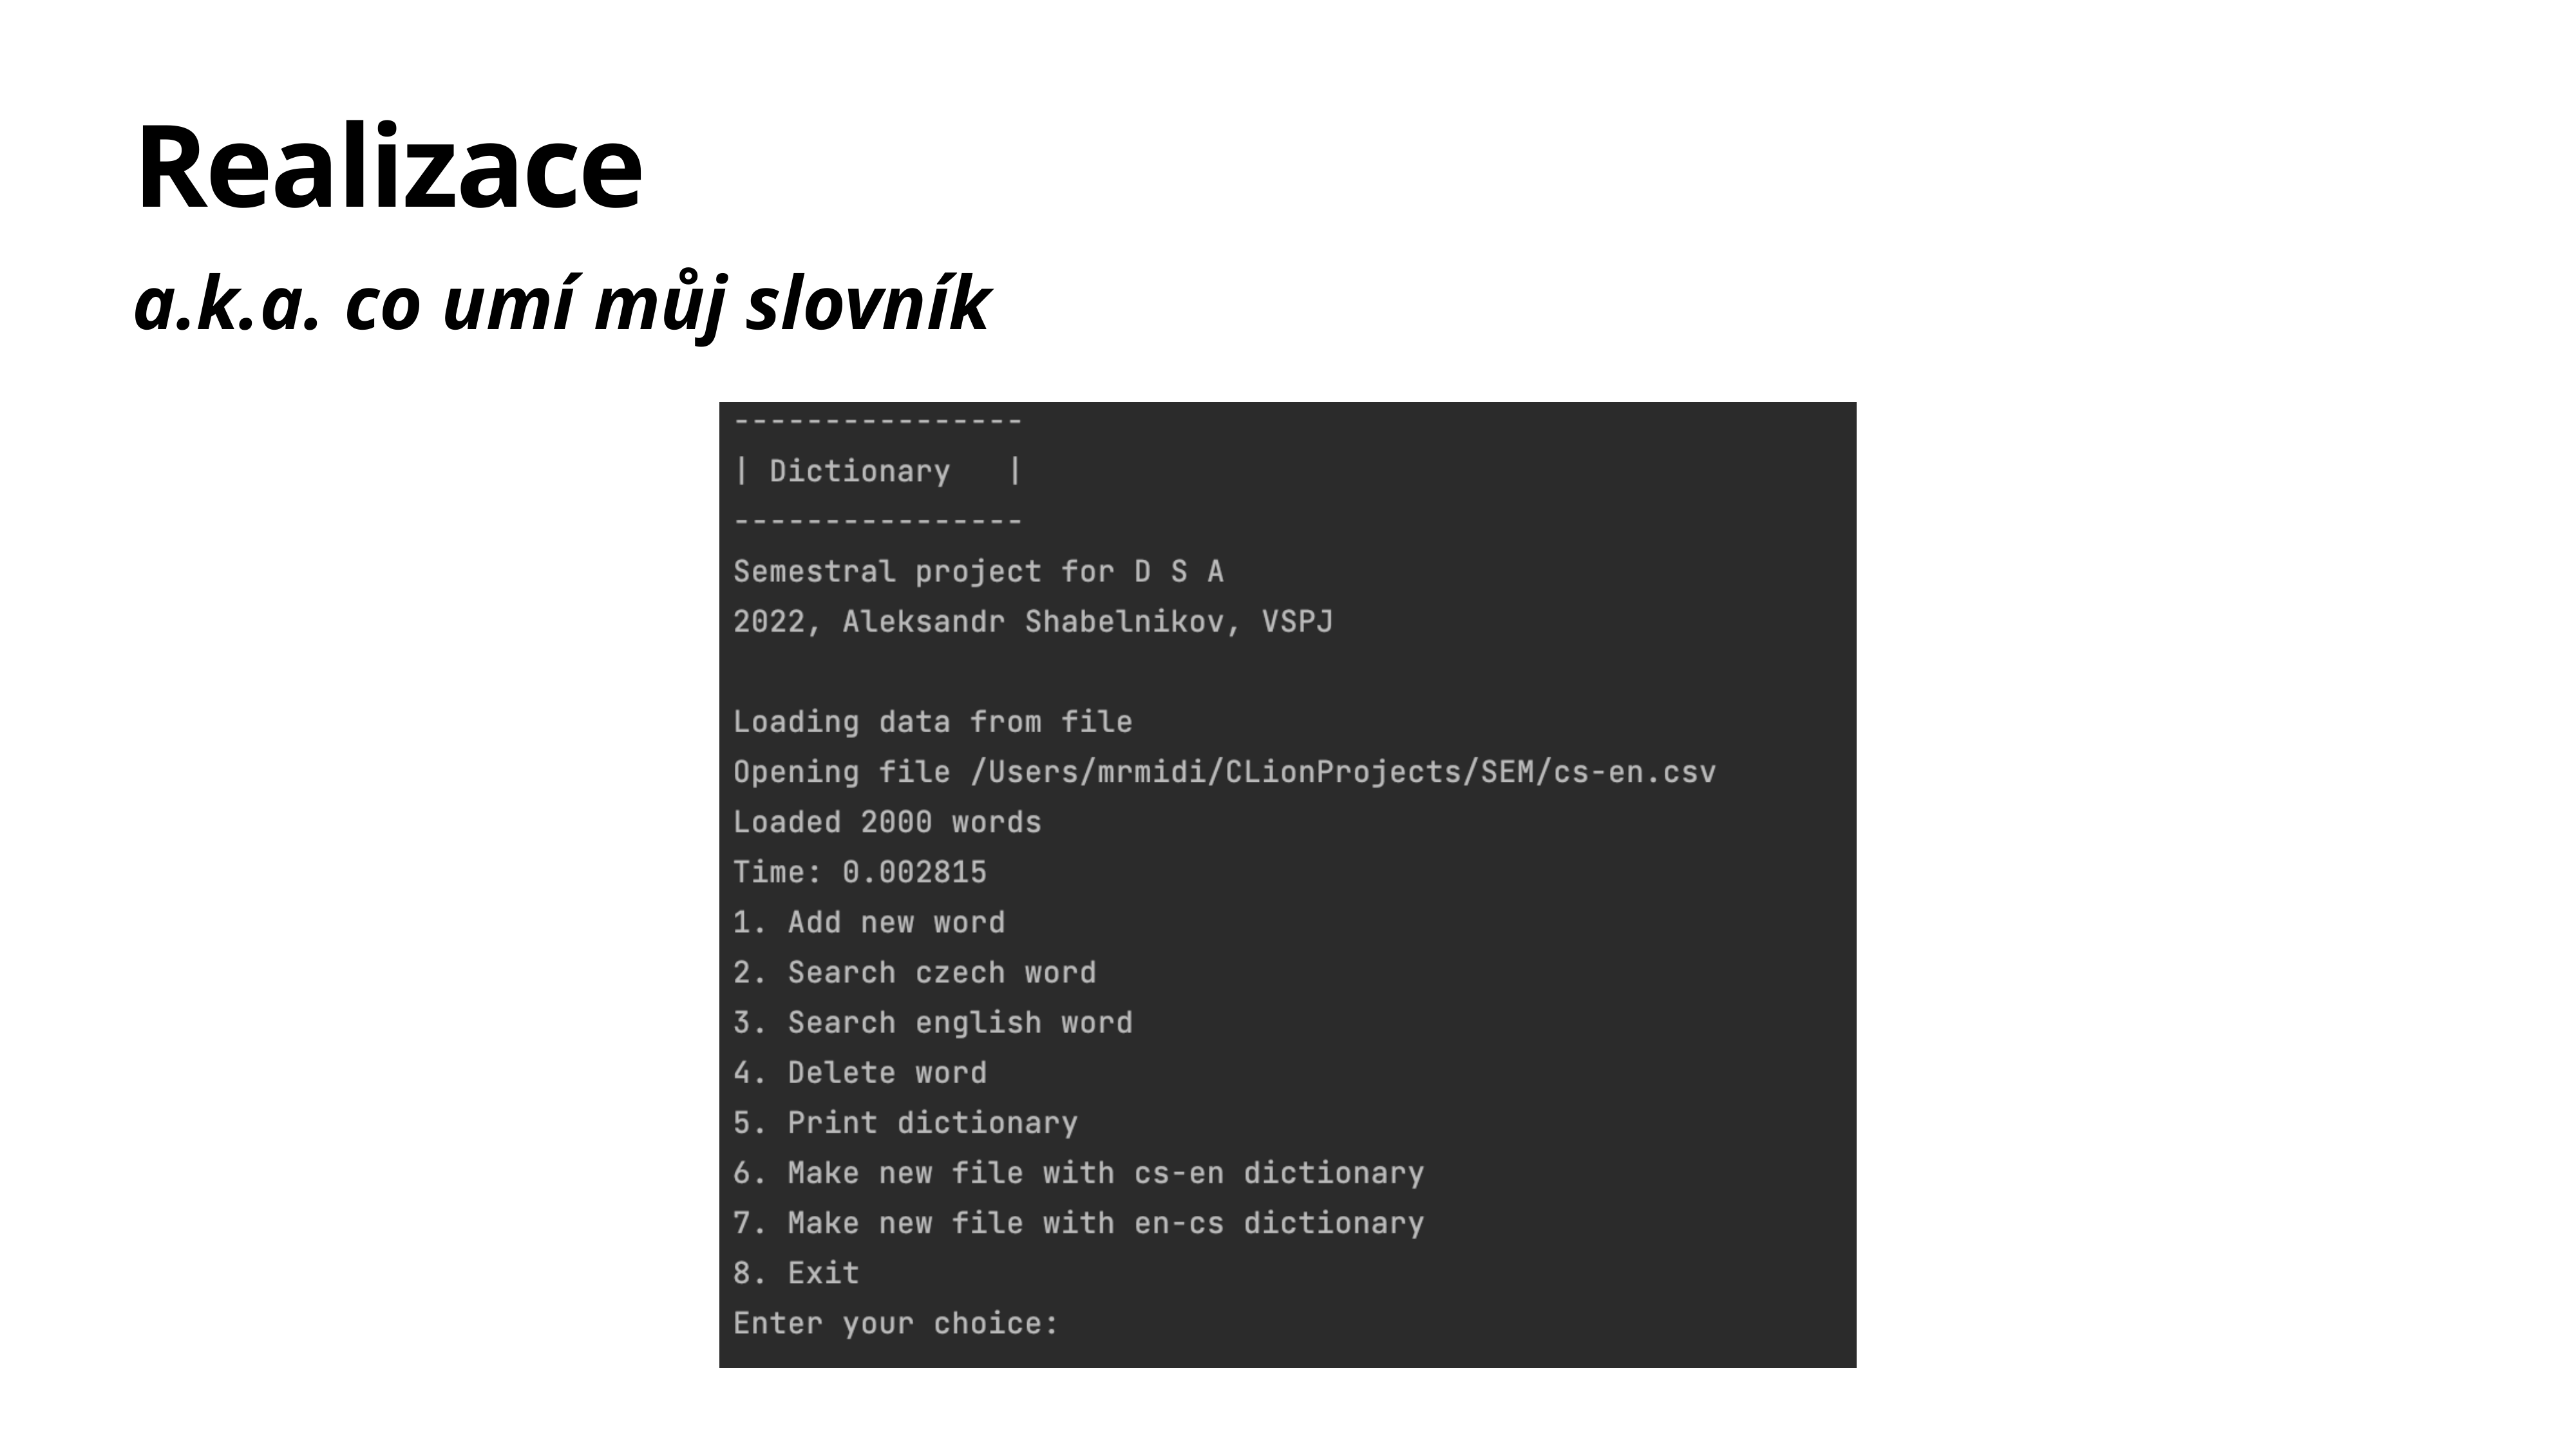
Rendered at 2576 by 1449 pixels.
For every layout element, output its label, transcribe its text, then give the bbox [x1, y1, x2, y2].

title Realizace [127, 113, 2449, 251]
text_box a.k.a. co umí můj slovník [127, 251, 2449, 350]
picture [719, 401, 1857, 1368]
